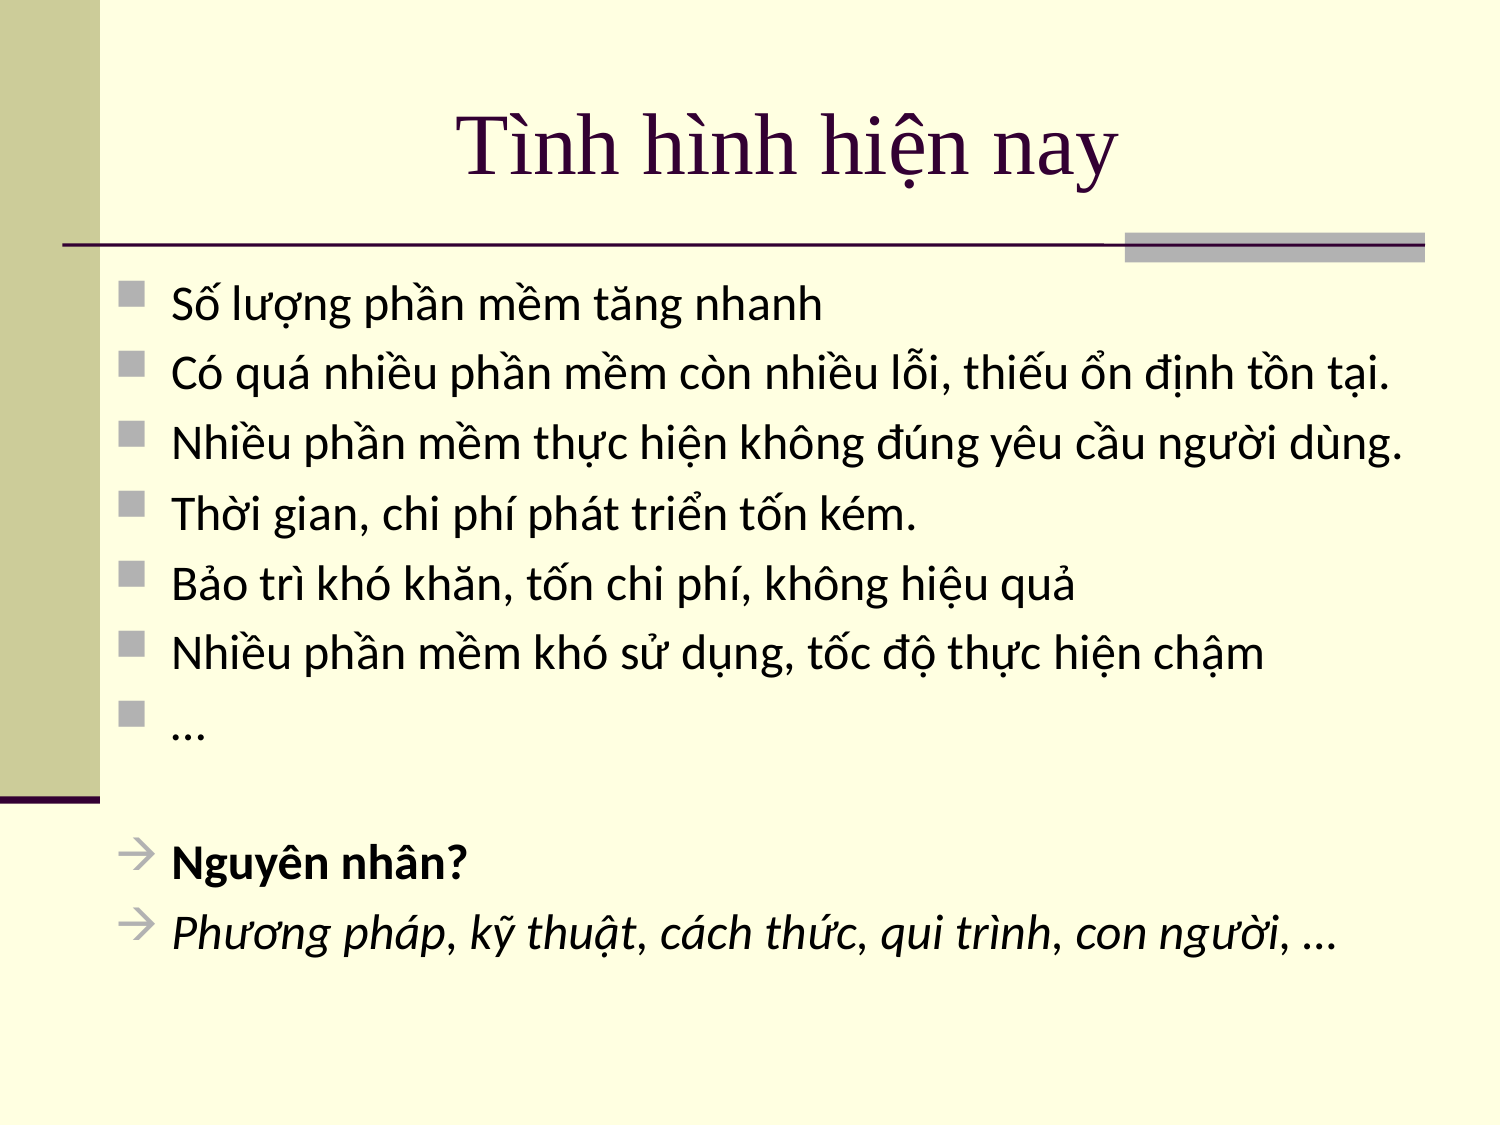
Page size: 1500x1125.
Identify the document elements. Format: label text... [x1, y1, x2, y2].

list Số lượng phần mềm tăng nhanh Có quá nhiều phần mềm còn nhiều lỗi, thiếu ổn định tồn tại. Nhiều phần mềm thực hiện không đúng yêu cầu người dùng. Thời gian, chi phí phát triển tốn kém. Bảo trì khó khăn, tốn chi phí, không hiệu quả Nhiều phần mềm khó sử dụng, tốc độ thực hiện chậm … Nguyên nhân? Phương pháp, kỹ thuật, cách thức, qui trình, con người, … [99, 262, 1425, 1006]
title Tình hình hiện nay [150, 45, 1425, 234]
